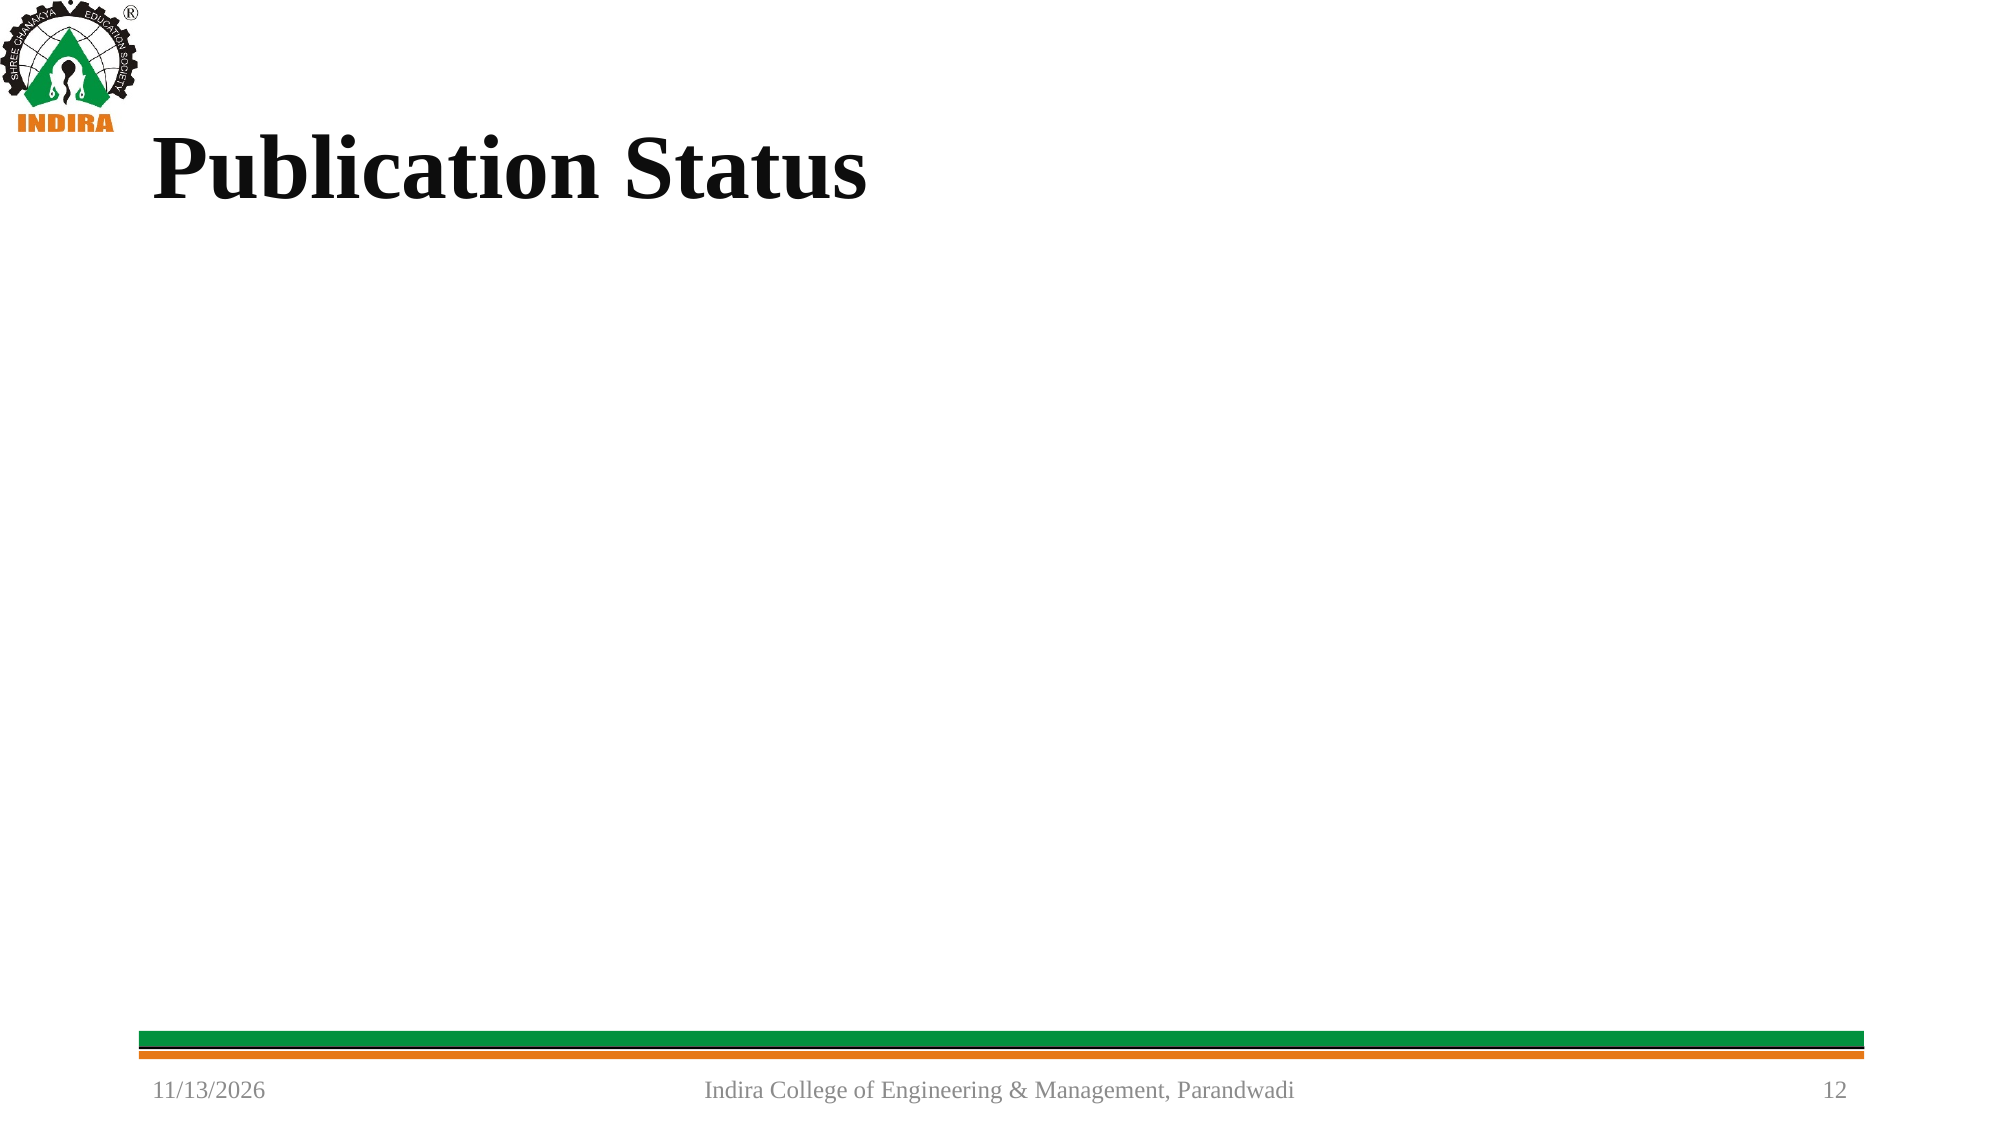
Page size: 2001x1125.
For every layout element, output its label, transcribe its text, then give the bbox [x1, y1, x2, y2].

footer Indira College of Engineering & Management, Parandwadi [662, 1058, 1338, 1119]
slide_number 12 [1412, 1058, 1863, 1119]
picture [0, 0, 139, 132]
title Publication Status [137, 59, 1863, 278]
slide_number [137, 1058, 588, 1119]
